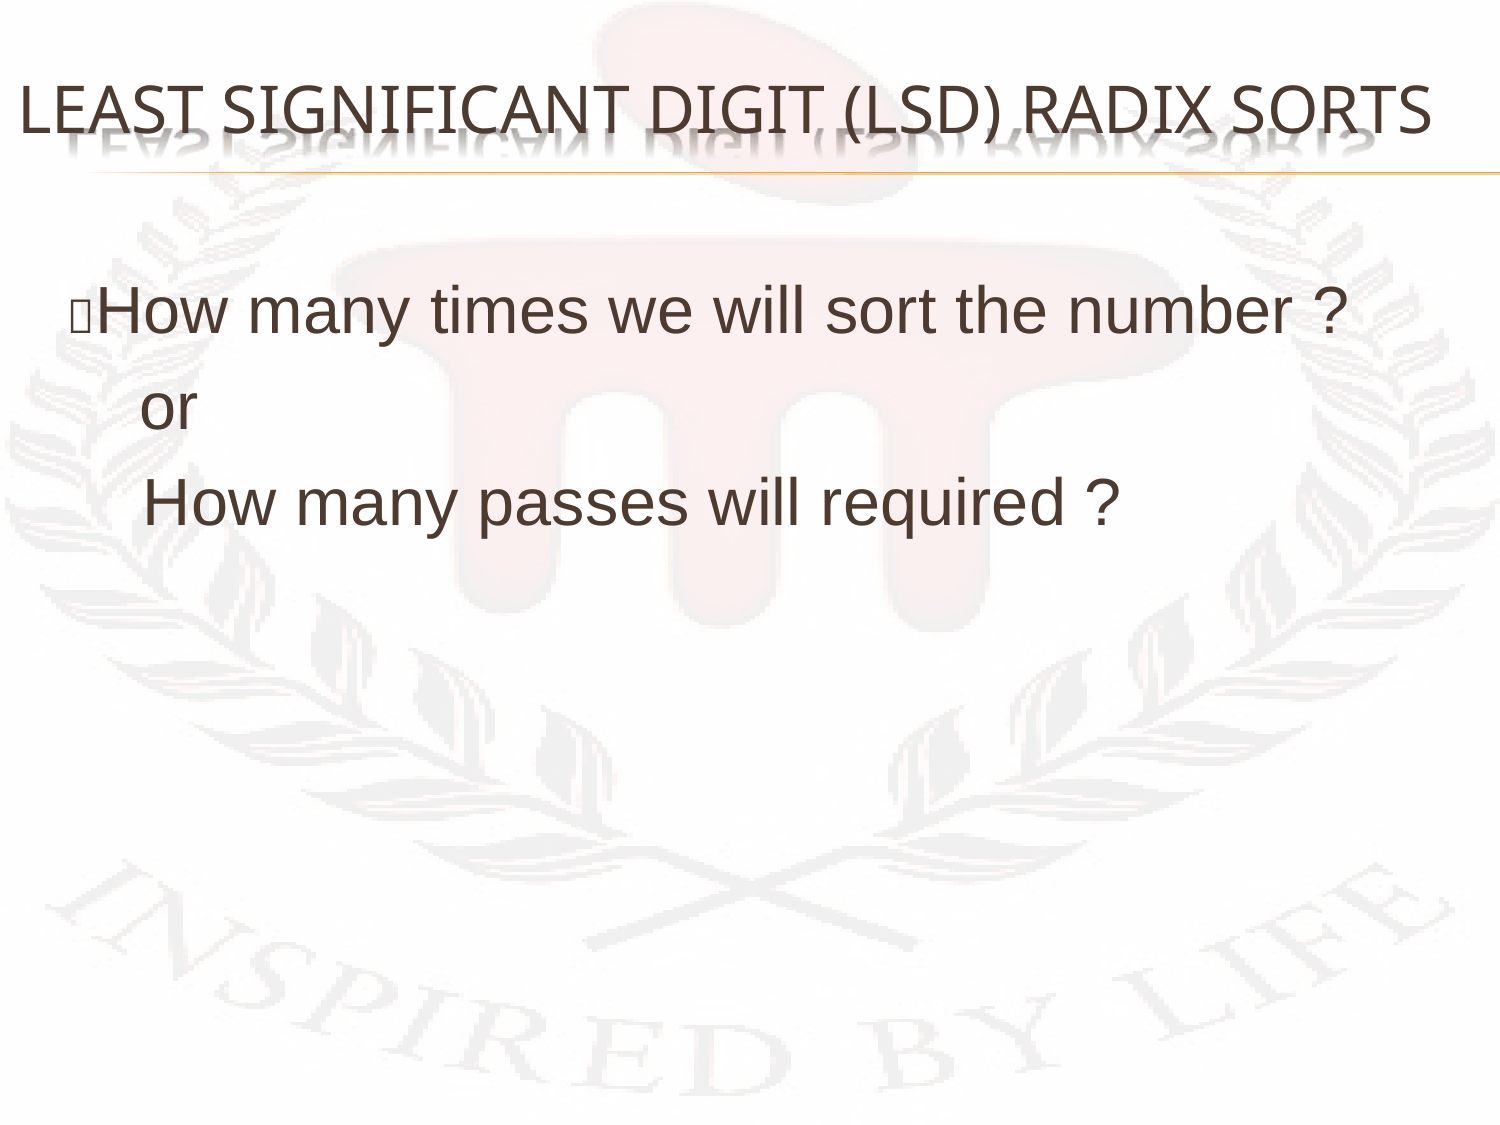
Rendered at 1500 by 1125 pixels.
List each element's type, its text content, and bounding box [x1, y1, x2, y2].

text_box How many passes will required ? [142, 458, 1125, 539]
text_box LEAST SIGNIFICANT DIGIT (LSD) RADIX SORTS [17, 67, 1436, 147]
text_box How many times we will sort the number ? [66, 266, 1353, 347]
text_box or [139, 362, 199, 443]
picture [23, 127, 1500, 206]
